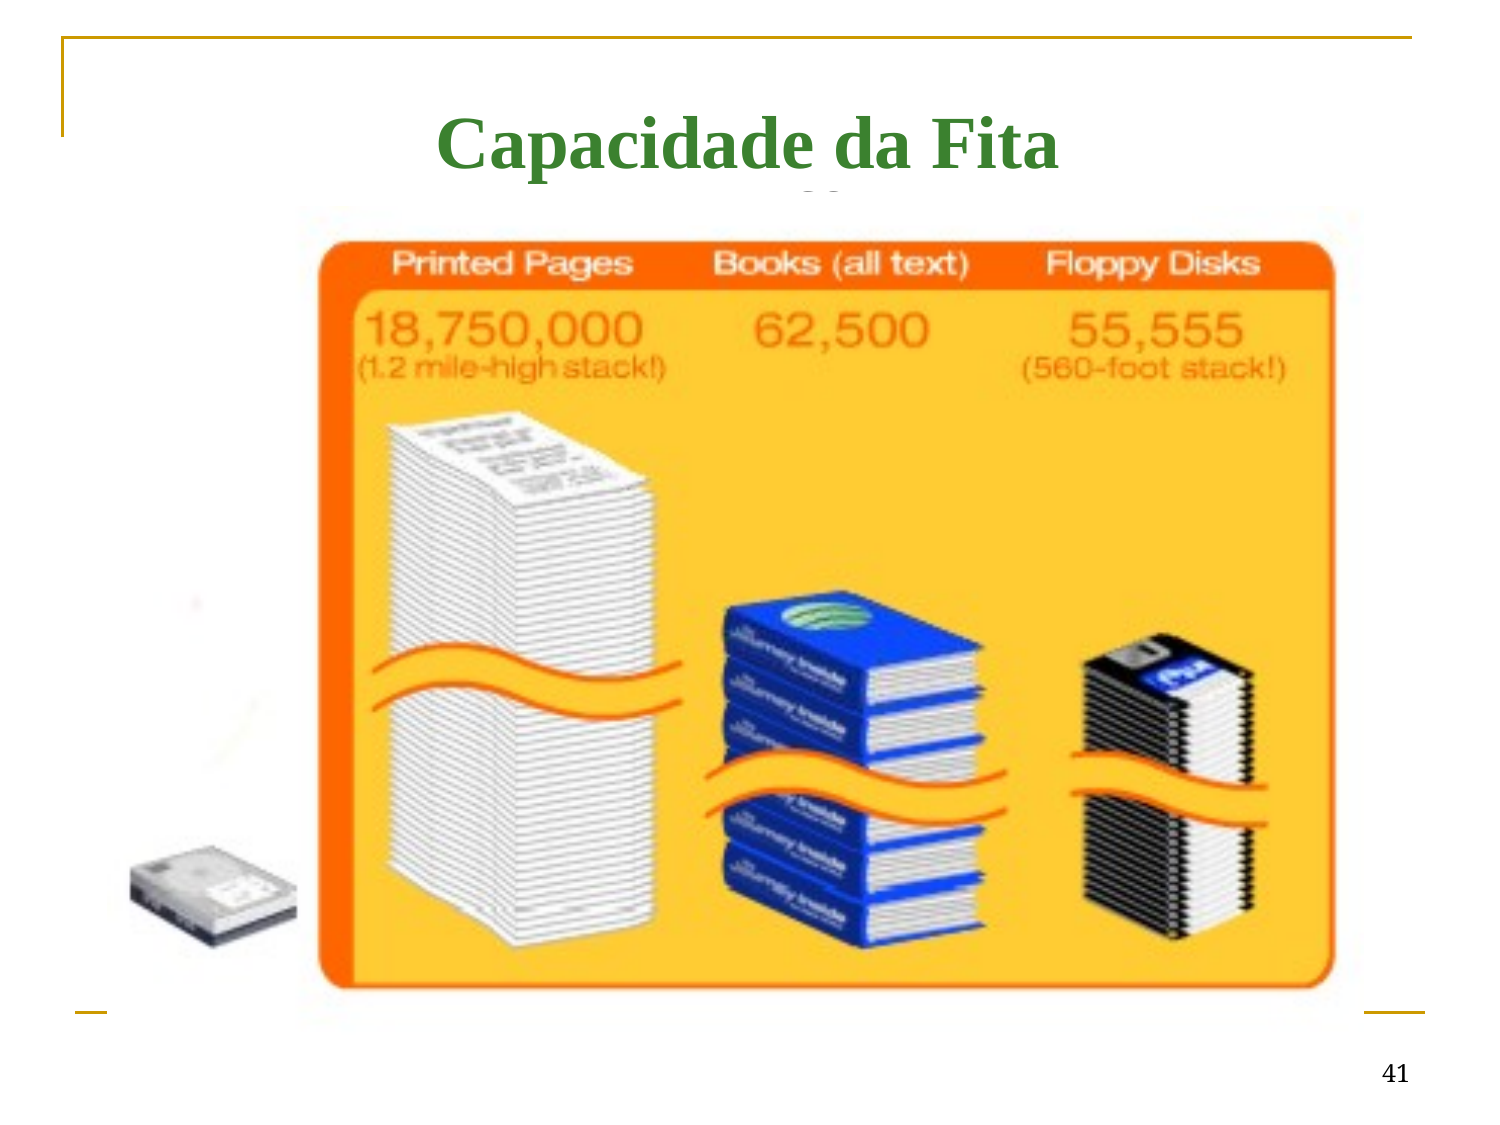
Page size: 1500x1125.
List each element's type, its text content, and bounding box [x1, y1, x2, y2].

text_box Capacidade da Fita [105, 86, 1391, 192]
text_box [107, 103, 1364, 1056]
text_box ‹#› [1074, 1024, 1425, 1100]
